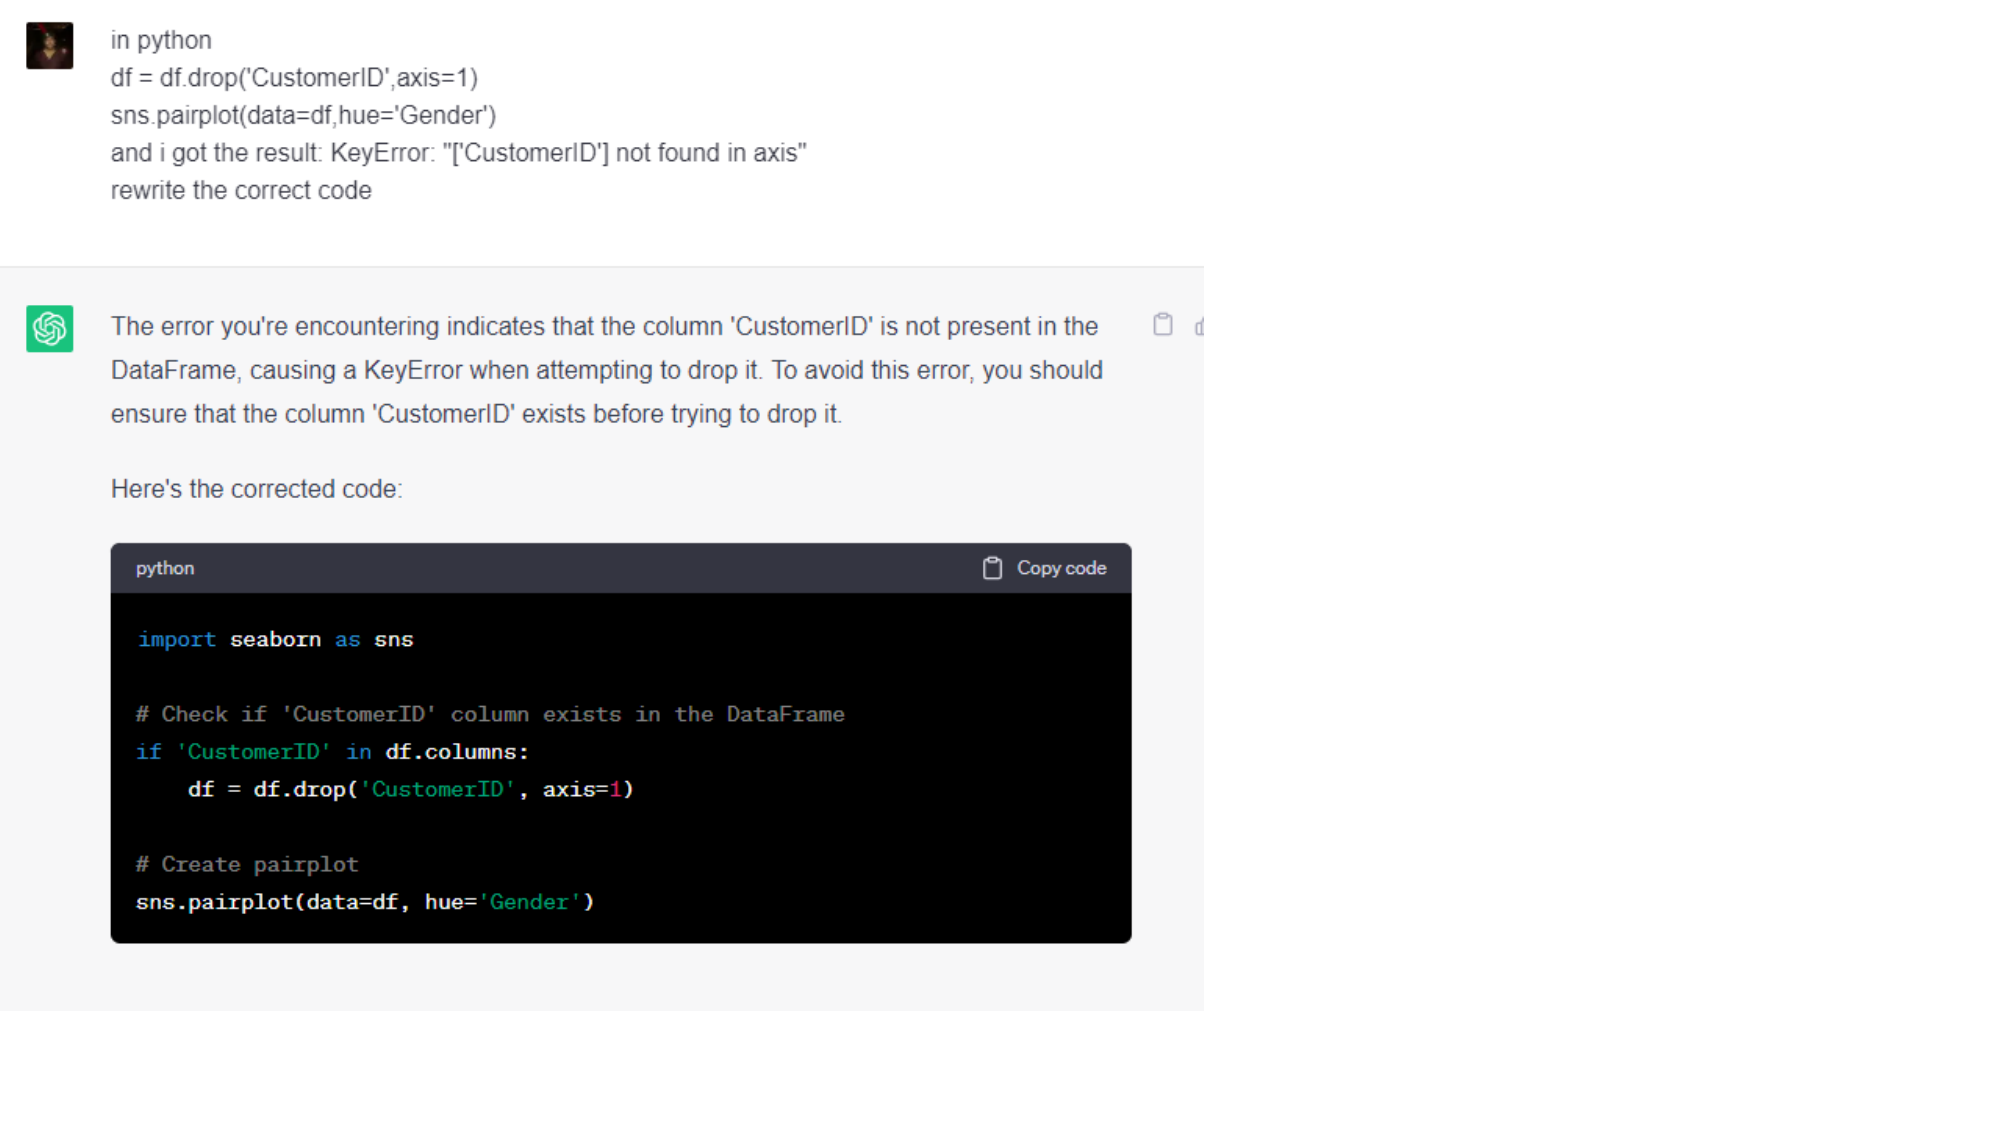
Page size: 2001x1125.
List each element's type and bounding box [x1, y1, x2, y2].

picture [0, 0, 1204, 1012]
